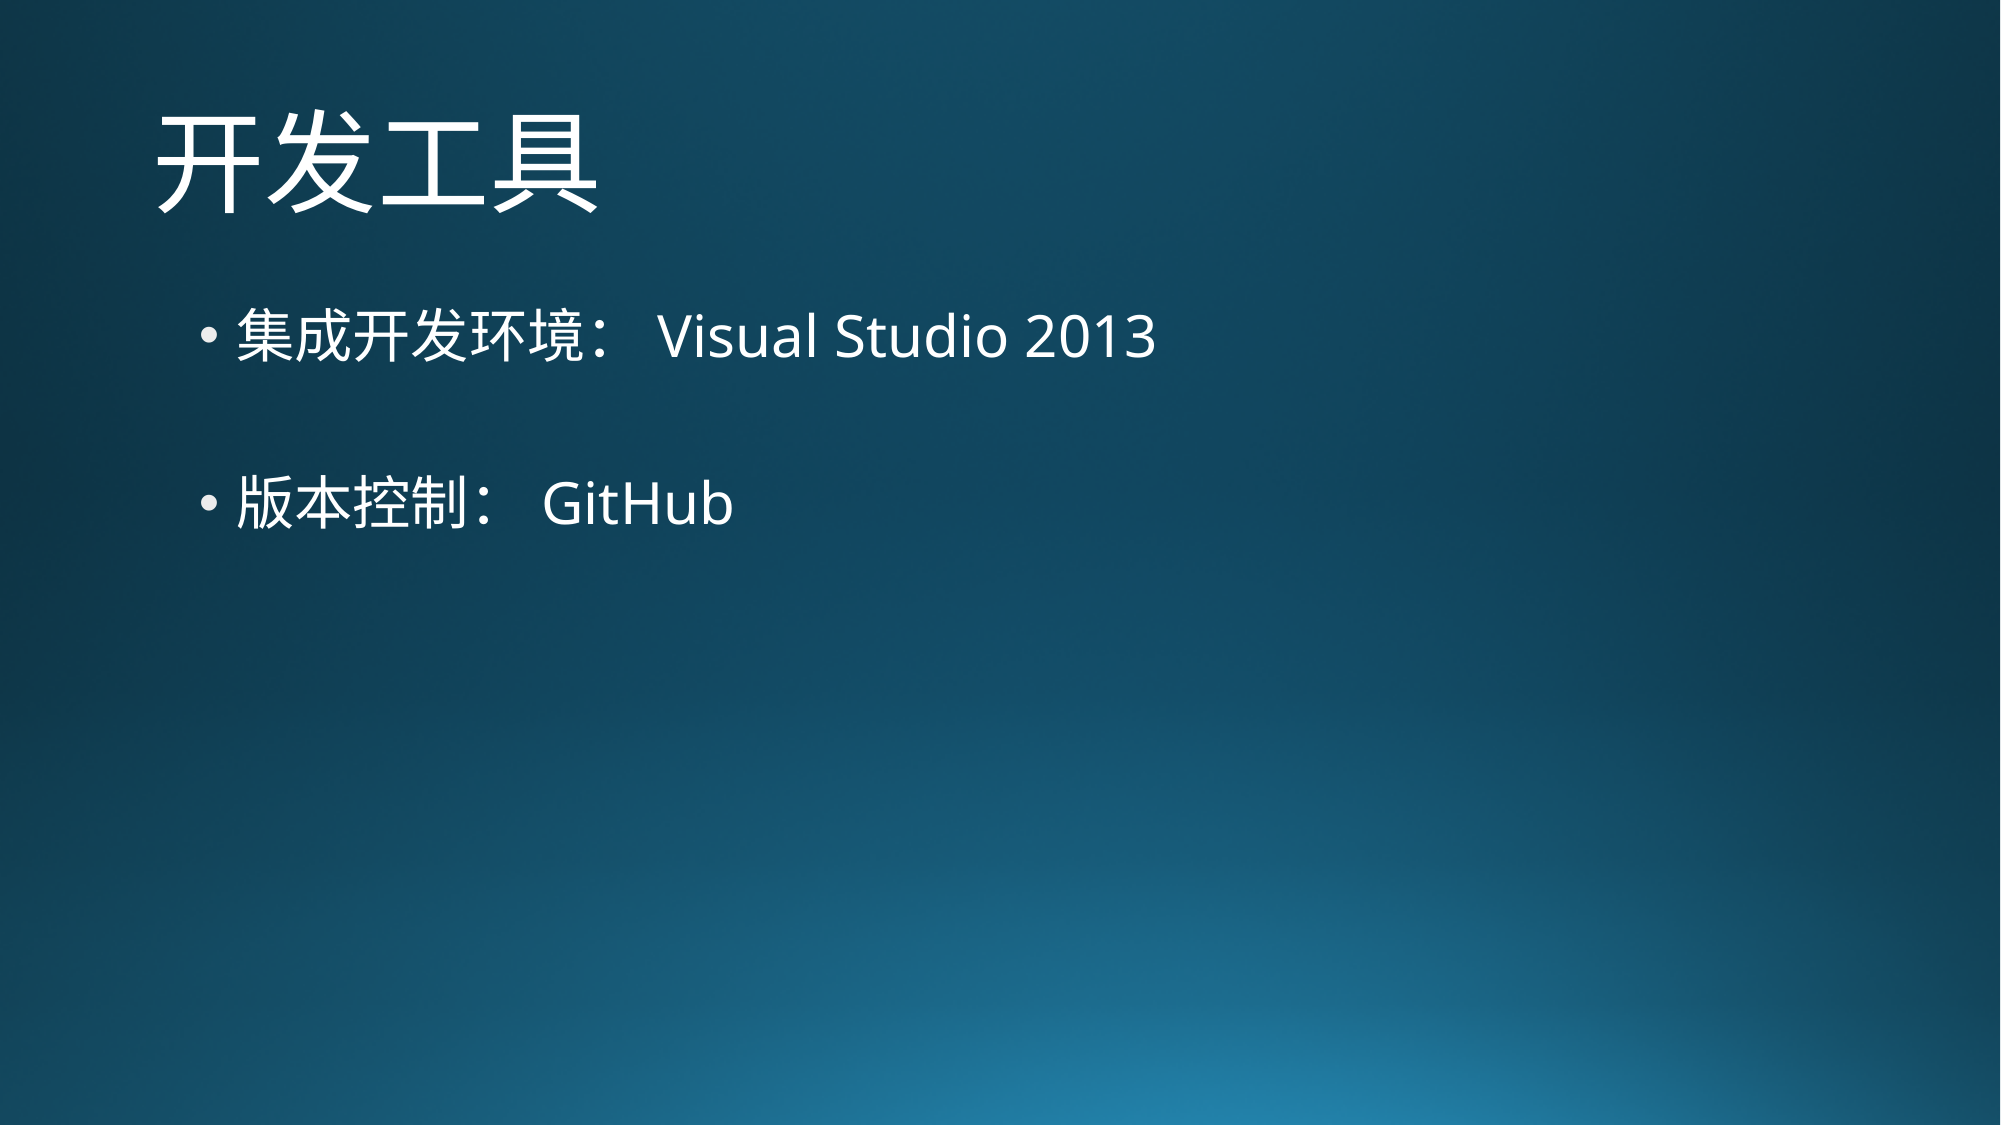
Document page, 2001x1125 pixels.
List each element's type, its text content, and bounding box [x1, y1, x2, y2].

title 开发工具 [137, 59, 1863, 278]
picture [0, 0, 2001, 1125]
list 集成开发环境：Visual Studio 2013 版本控制：GitHub [183, 299, 1863, 1014]
